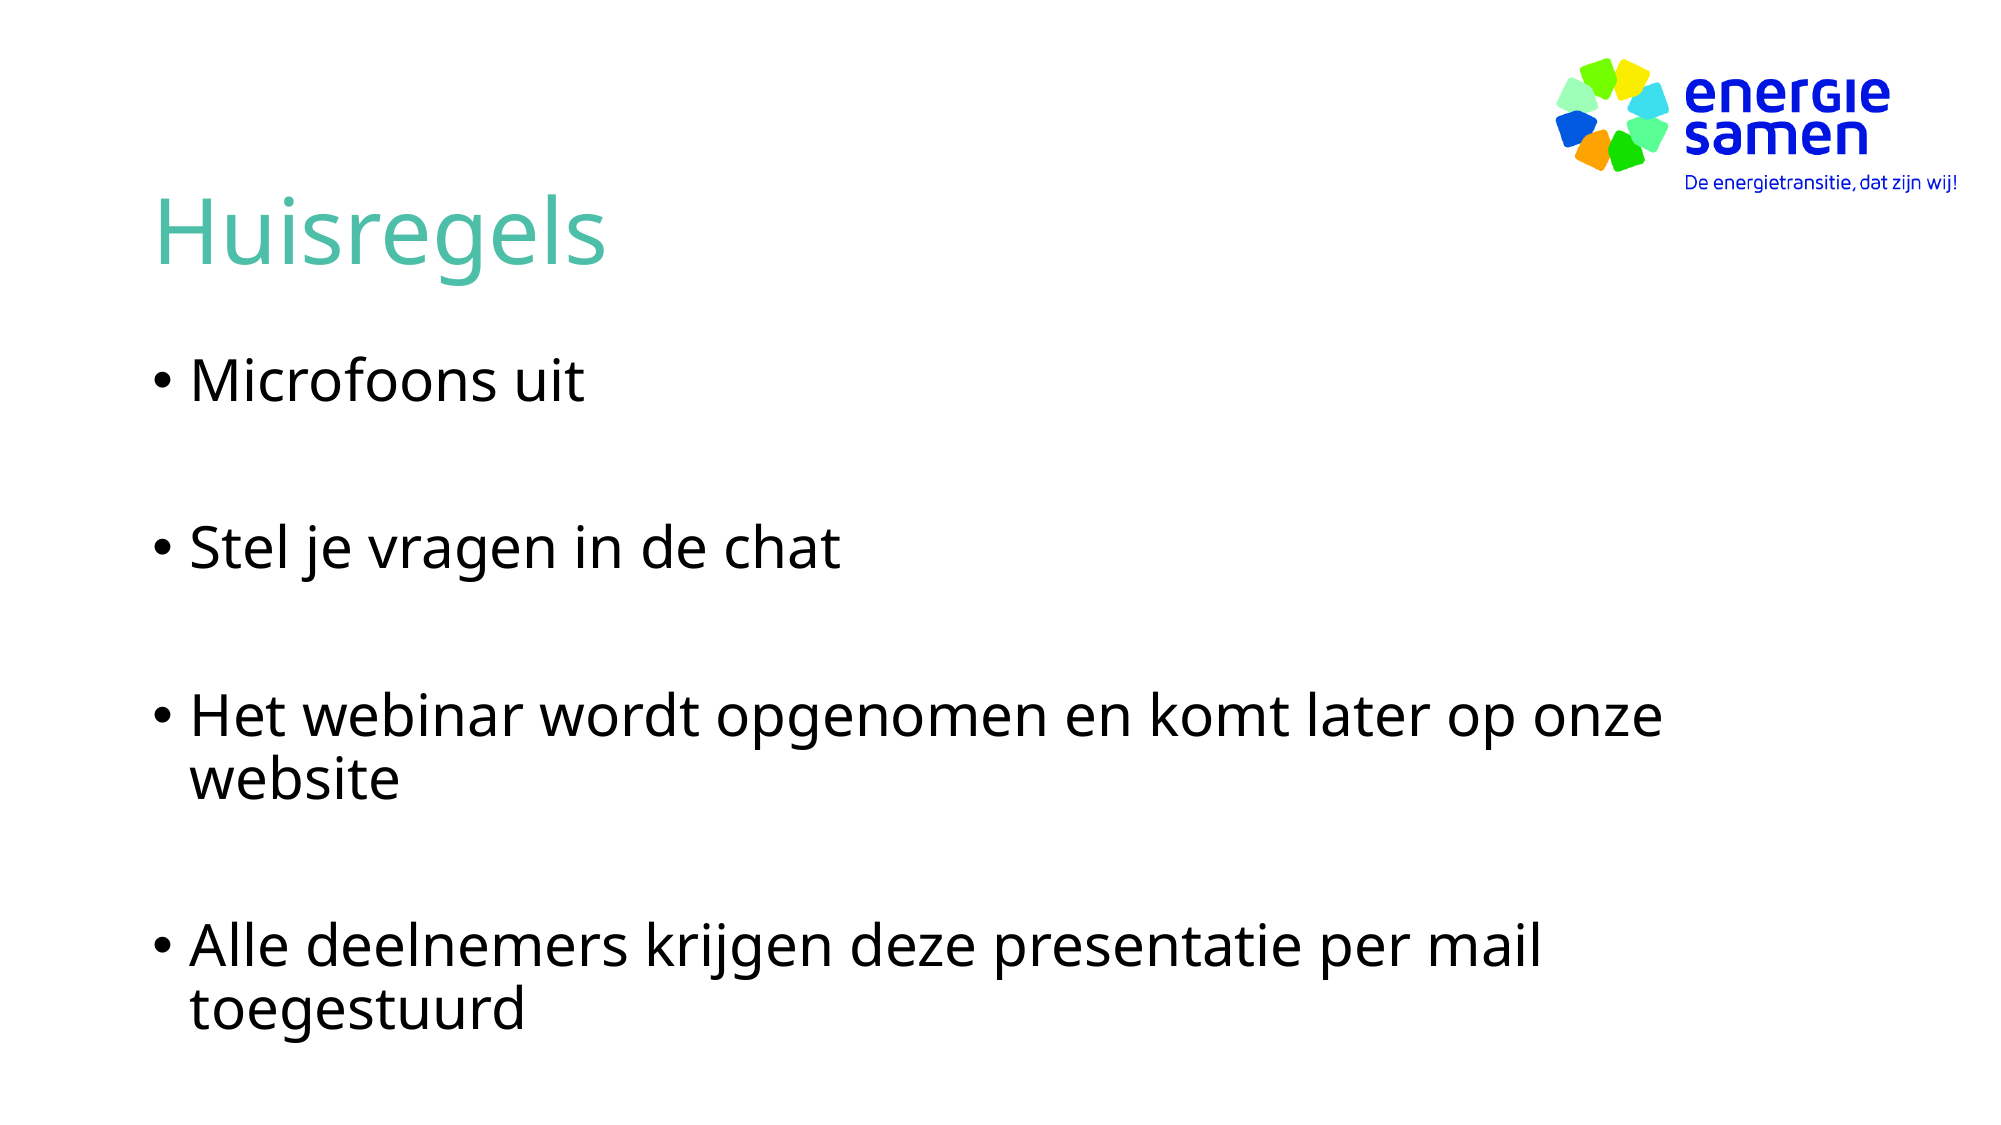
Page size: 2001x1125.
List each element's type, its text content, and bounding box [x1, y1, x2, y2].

title Huisregels [137, 126, 1863, 343]
list Microfoons uit Stel je vragen in de chat Het webinar wordt opgenomen en komt later op onze website Alle deelnemers krijgen deze presentatie per mail toegestuurd [137, 343, 1863, 1066]
picture [1521, 28, 1984, 225]
